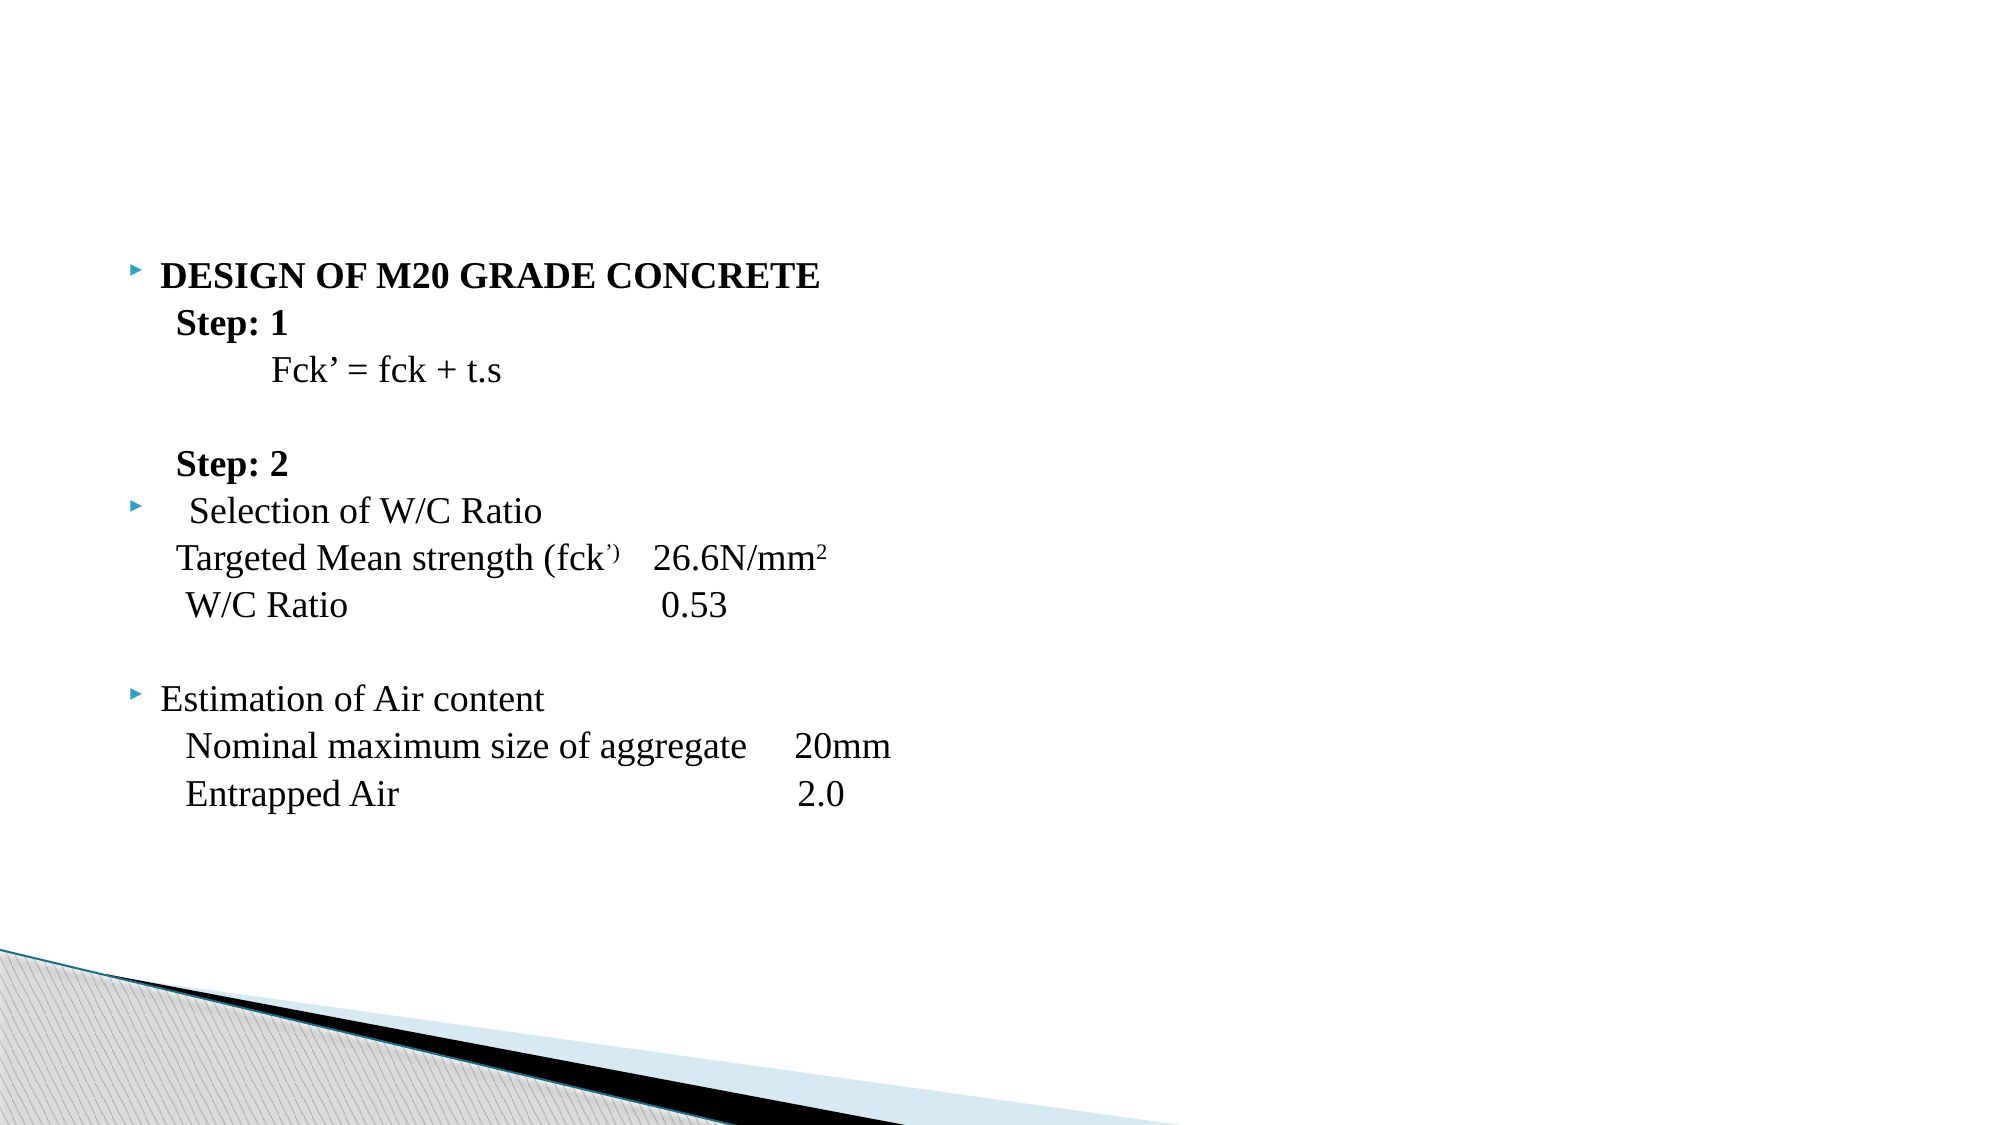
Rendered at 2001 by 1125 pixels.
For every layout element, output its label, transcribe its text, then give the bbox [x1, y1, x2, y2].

list DESIGN OF M20 GRADE CONCRETE Step: 1 Fck’ = fck + t.s Step: 2 Selection of W/C Ratio Targeted Mean strength (fck’) 26.6N/mm2 W/C Ratio 0.53 Estimation of Air content Nominal maximum size of aggregate 20mm Entrapped Air 2.0 [99, 243, 1900, 986]
